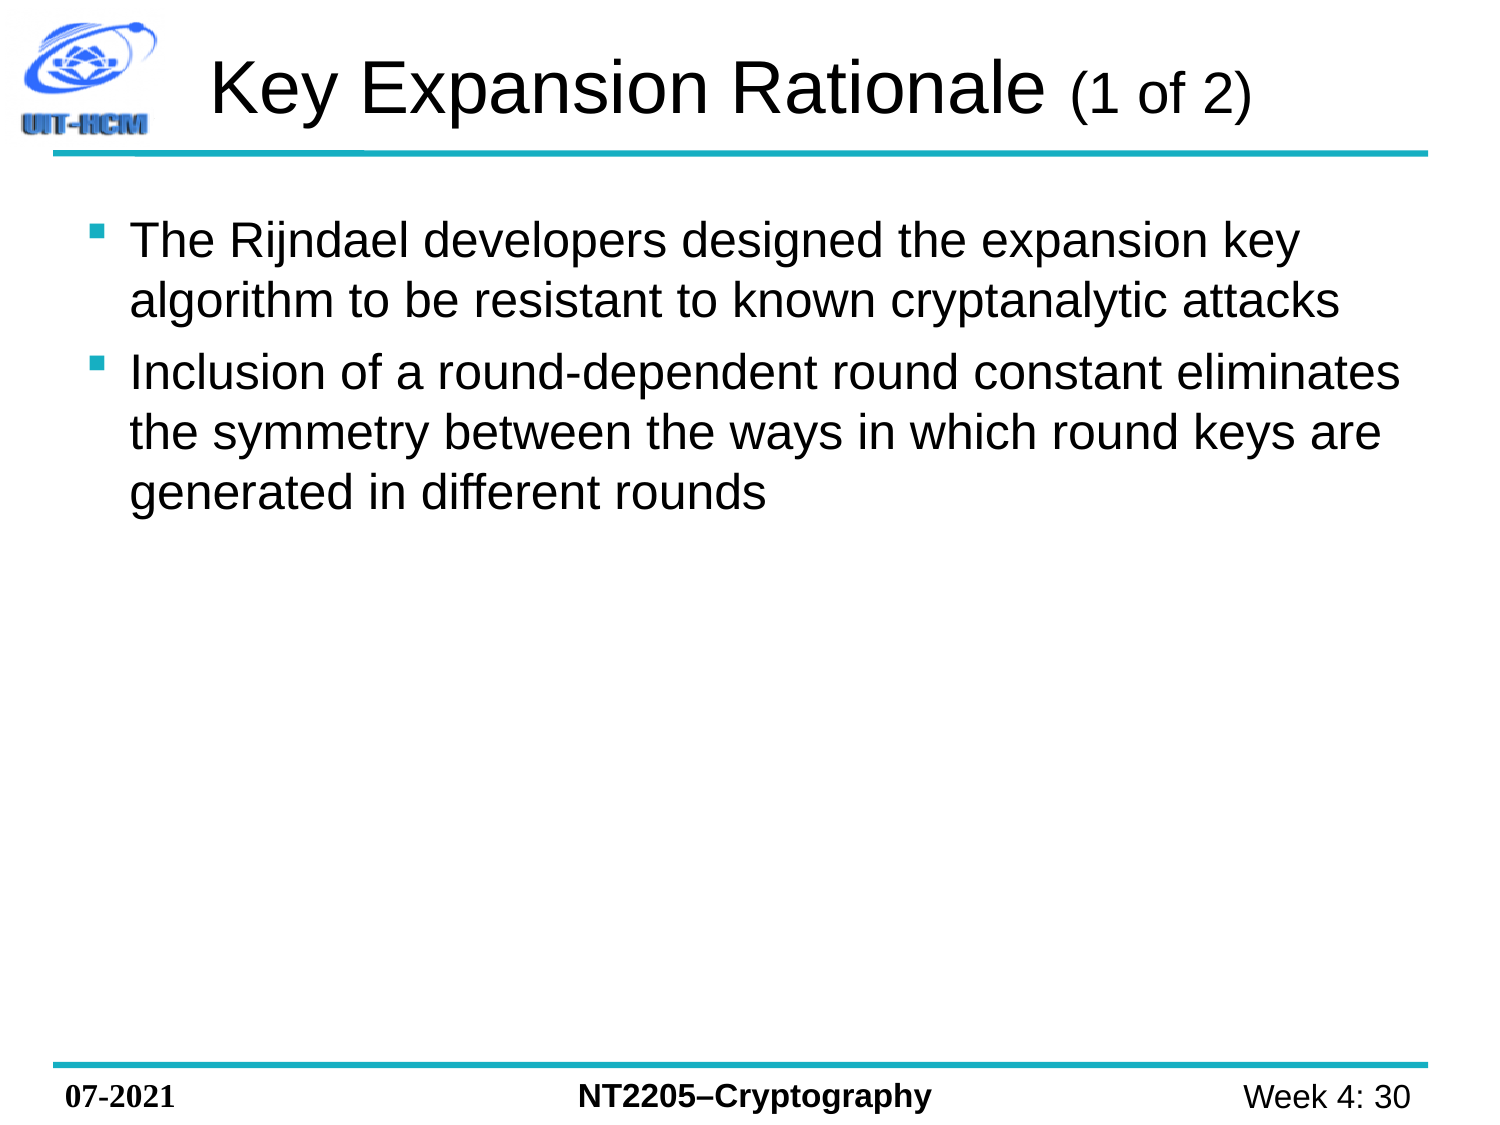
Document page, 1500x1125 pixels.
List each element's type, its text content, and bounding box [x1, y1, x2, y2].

list The Rijndael developers designed the expansion key algorithm to be resistant to known cryptanalytic attacks Inclusion of a round-dependent round constant eliminates the symmetry between the ways in which round keys are generated in different rounds [70, 199, 1421, 853]
title Key Expansion Rationale (1 of 2) [194, 0, 1421, 186]
picture [5, 8, 174, 147]
